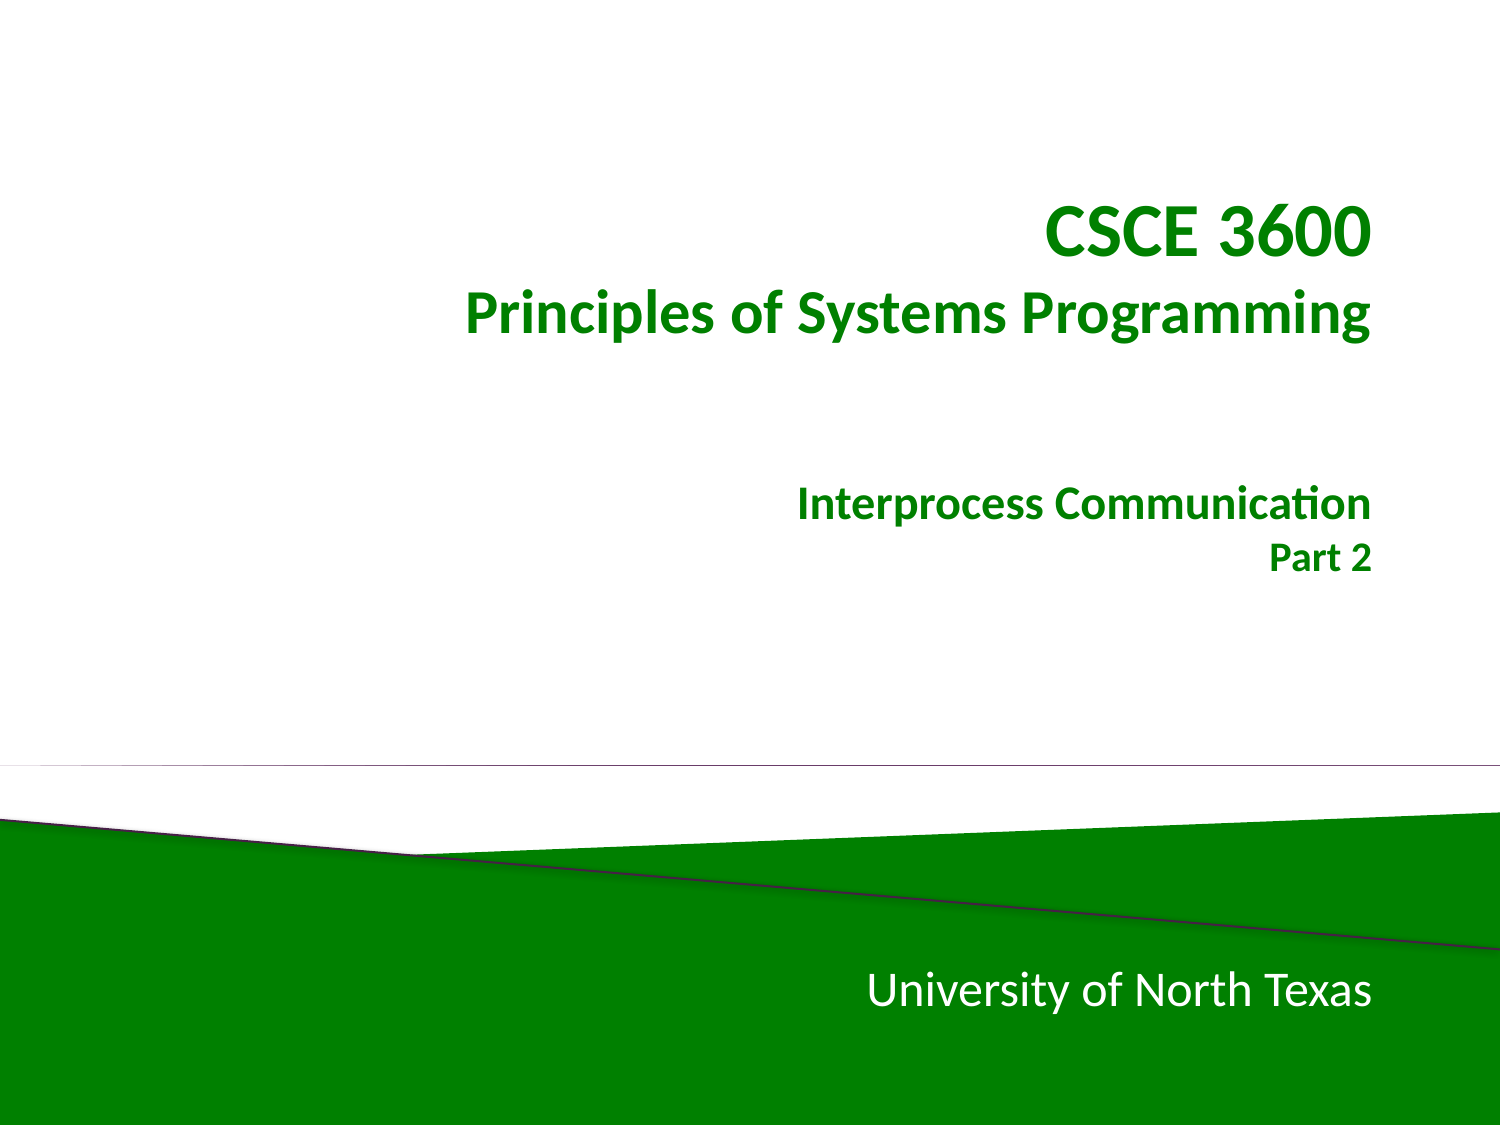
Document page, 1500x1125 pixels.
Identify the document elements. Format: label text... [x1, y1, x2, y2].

title CSCE 3600 Principles of Systems Programming Interprocess Communication Part 2 [112, 167, 1388, 588]
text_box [0, 812, 1500, 1125]
text_box [0, 761, 1500, 769]
